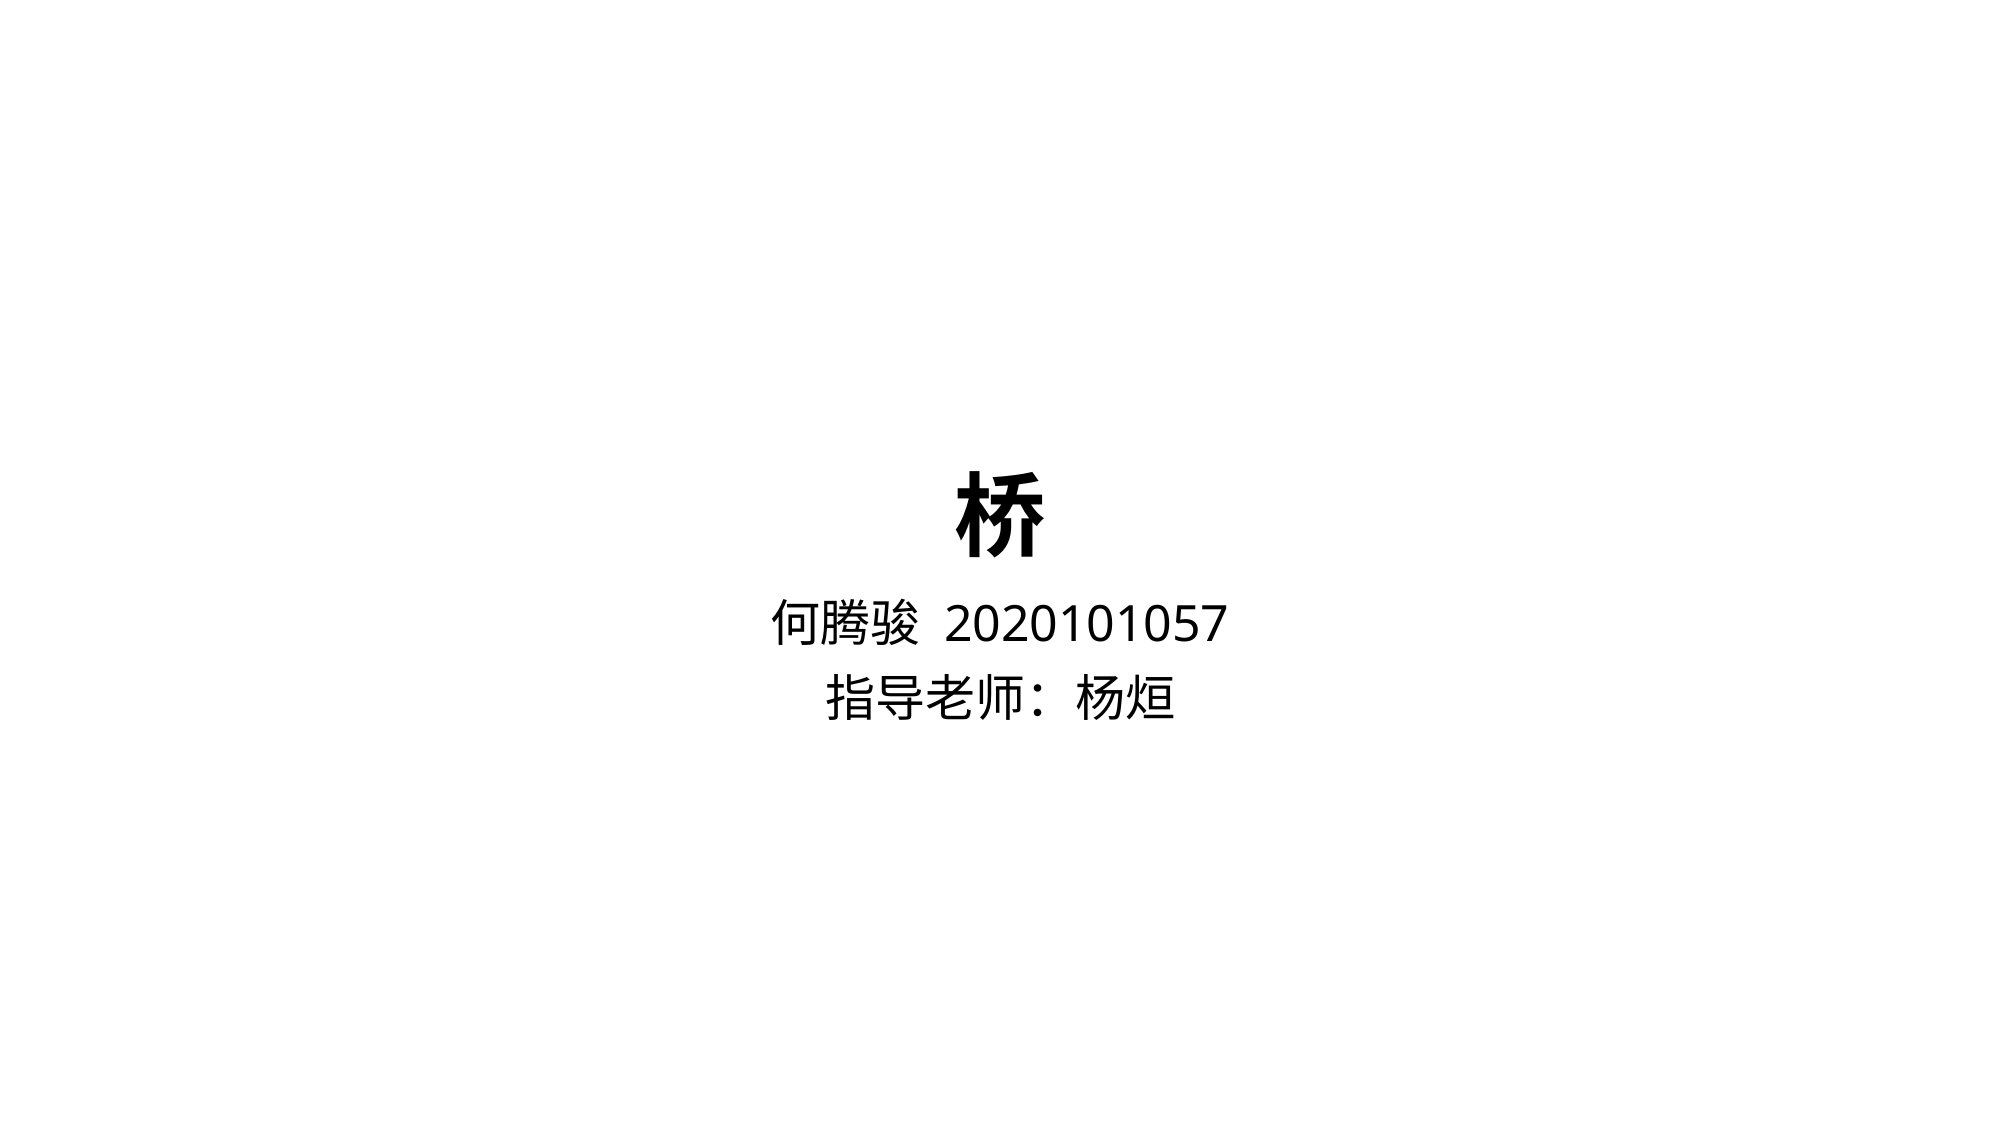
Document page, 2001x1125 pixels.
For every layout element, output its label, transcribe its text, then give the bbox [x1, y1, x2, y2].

title 桥 [249, 184, 1750, 576]
subtitle 何腾骏 2020101057 指导老师：杨烜 [249, 590, 1750, 863]
